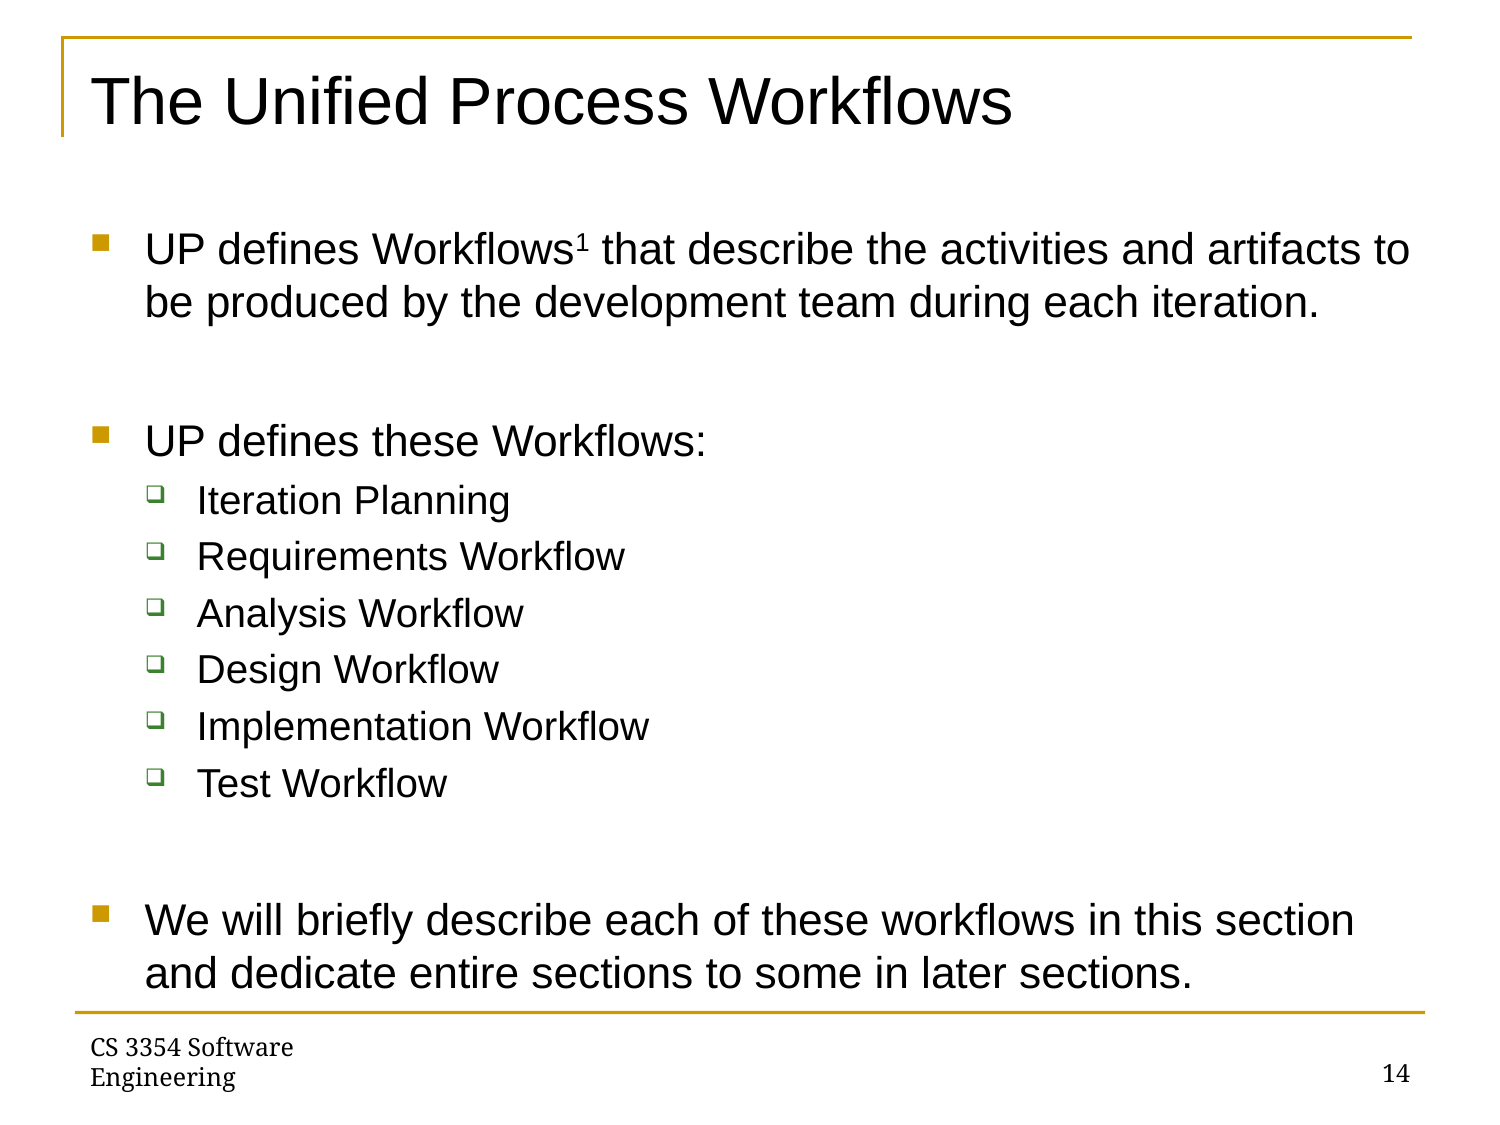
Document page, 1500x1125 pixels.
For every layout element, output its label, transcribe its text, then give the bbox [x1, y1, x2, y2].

title The Unified Process Workflows [75, 50, 1425, 212]
slide_number CS 3354 Software Engineering [75, 1024, 425, 1100]
slide_number 14 [1074, 1024, 1425, 1100]
list UP defines Workflows1 that describe the activities and artifacts to be produced by the development team during each iteration. UP defines these Workflows: Iteration Planning Requirements Workflow Analysis Workflow Design Workflow Implementation Workflow Test Workflow We will briefly describe each of these workflows in this section and dedicate entire sections to some in later sections. [75, 212, 1450, 1006]
